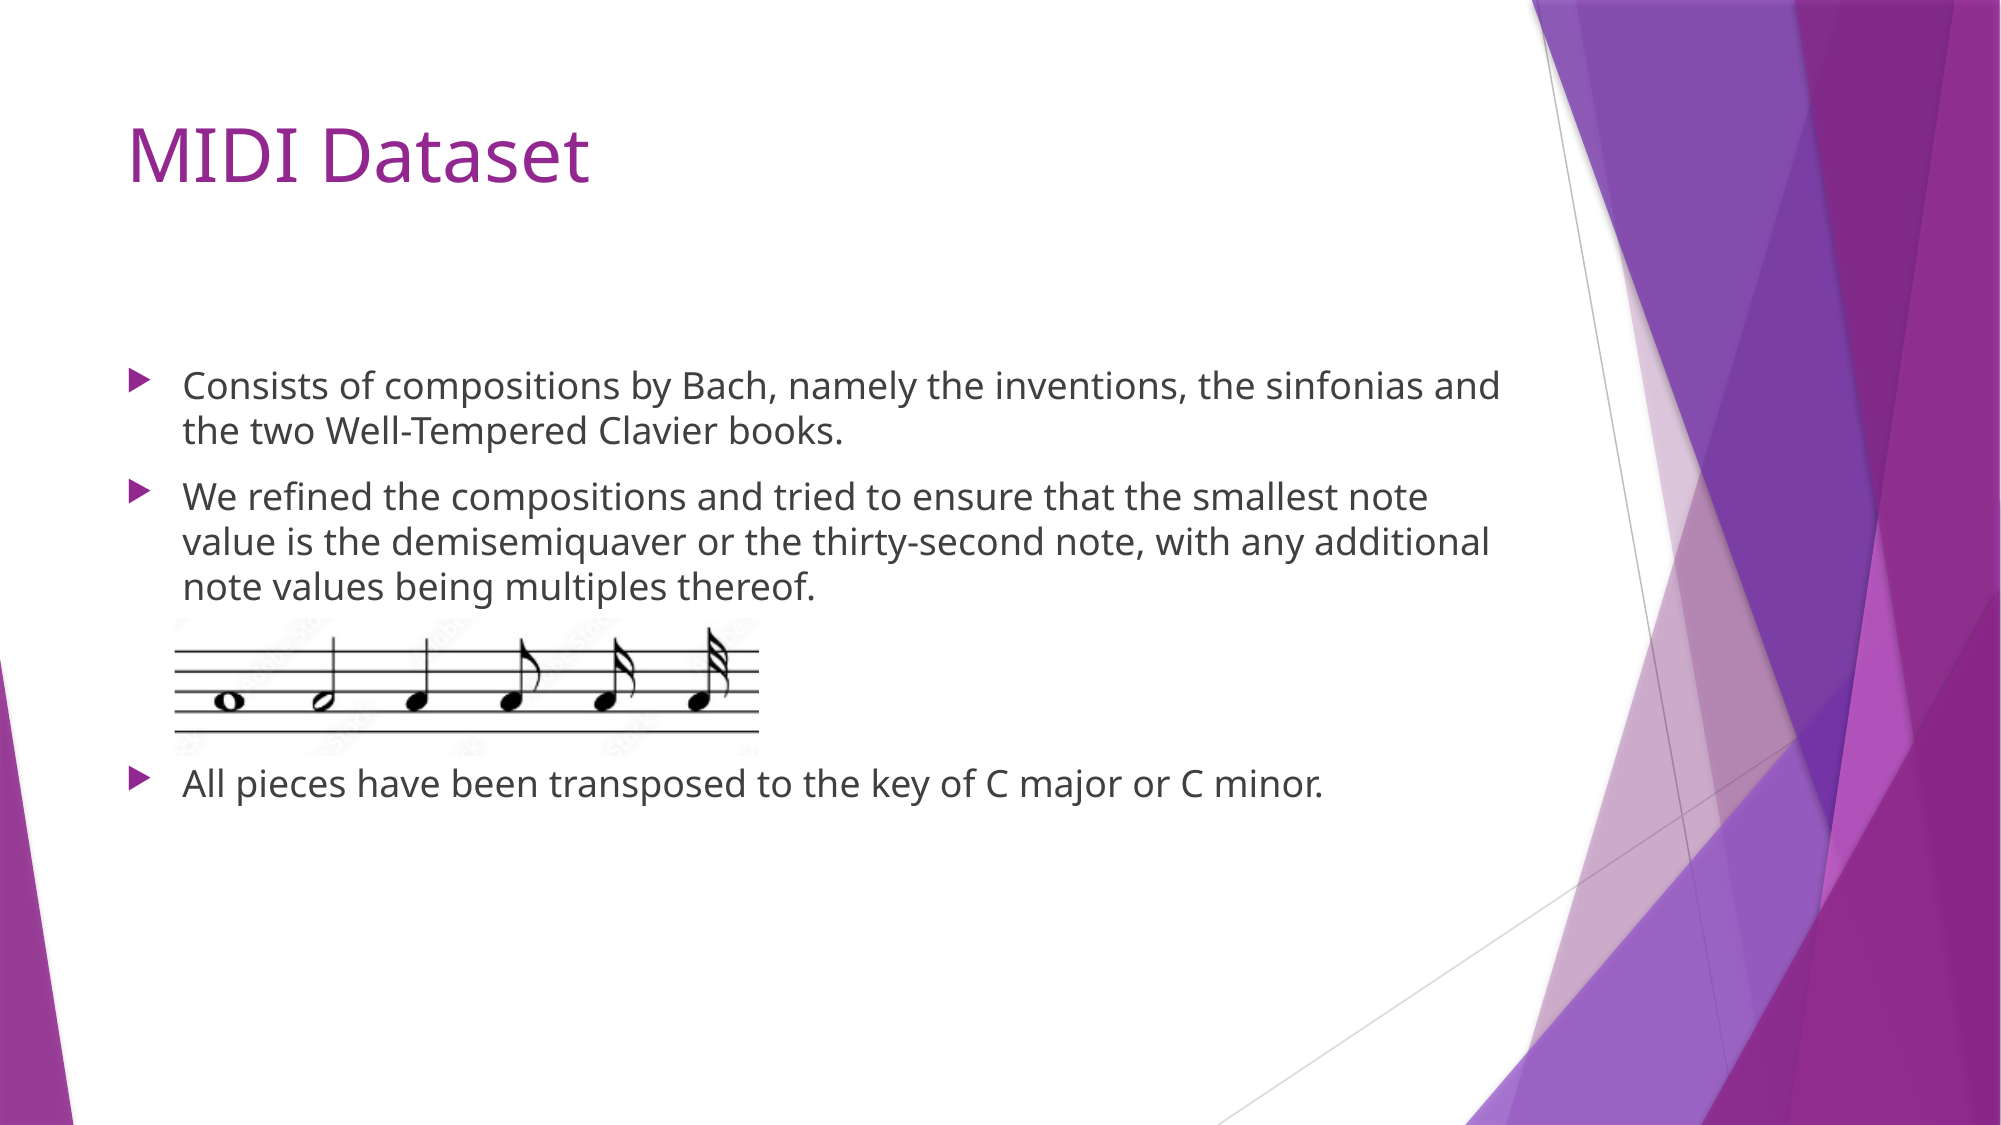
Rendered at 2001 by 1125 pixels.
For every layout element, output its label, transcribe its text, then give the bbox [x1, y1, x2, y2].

picture [173, 618, 760, 757]
title MIDI Dataset [111, 99, 1522, 317]
list Consists of compositions by Bach, namely the inventions, the sinfonias and the two Well-Tempered Clavier books. We refined the compositions and tried to ensure that the smallest note value is the demisemiquaver or the thirty-second note, with any additional note values being multiples thereof. All pieces have been transposed to the key of C major or C minor. [111, 354, 1522, 992]
